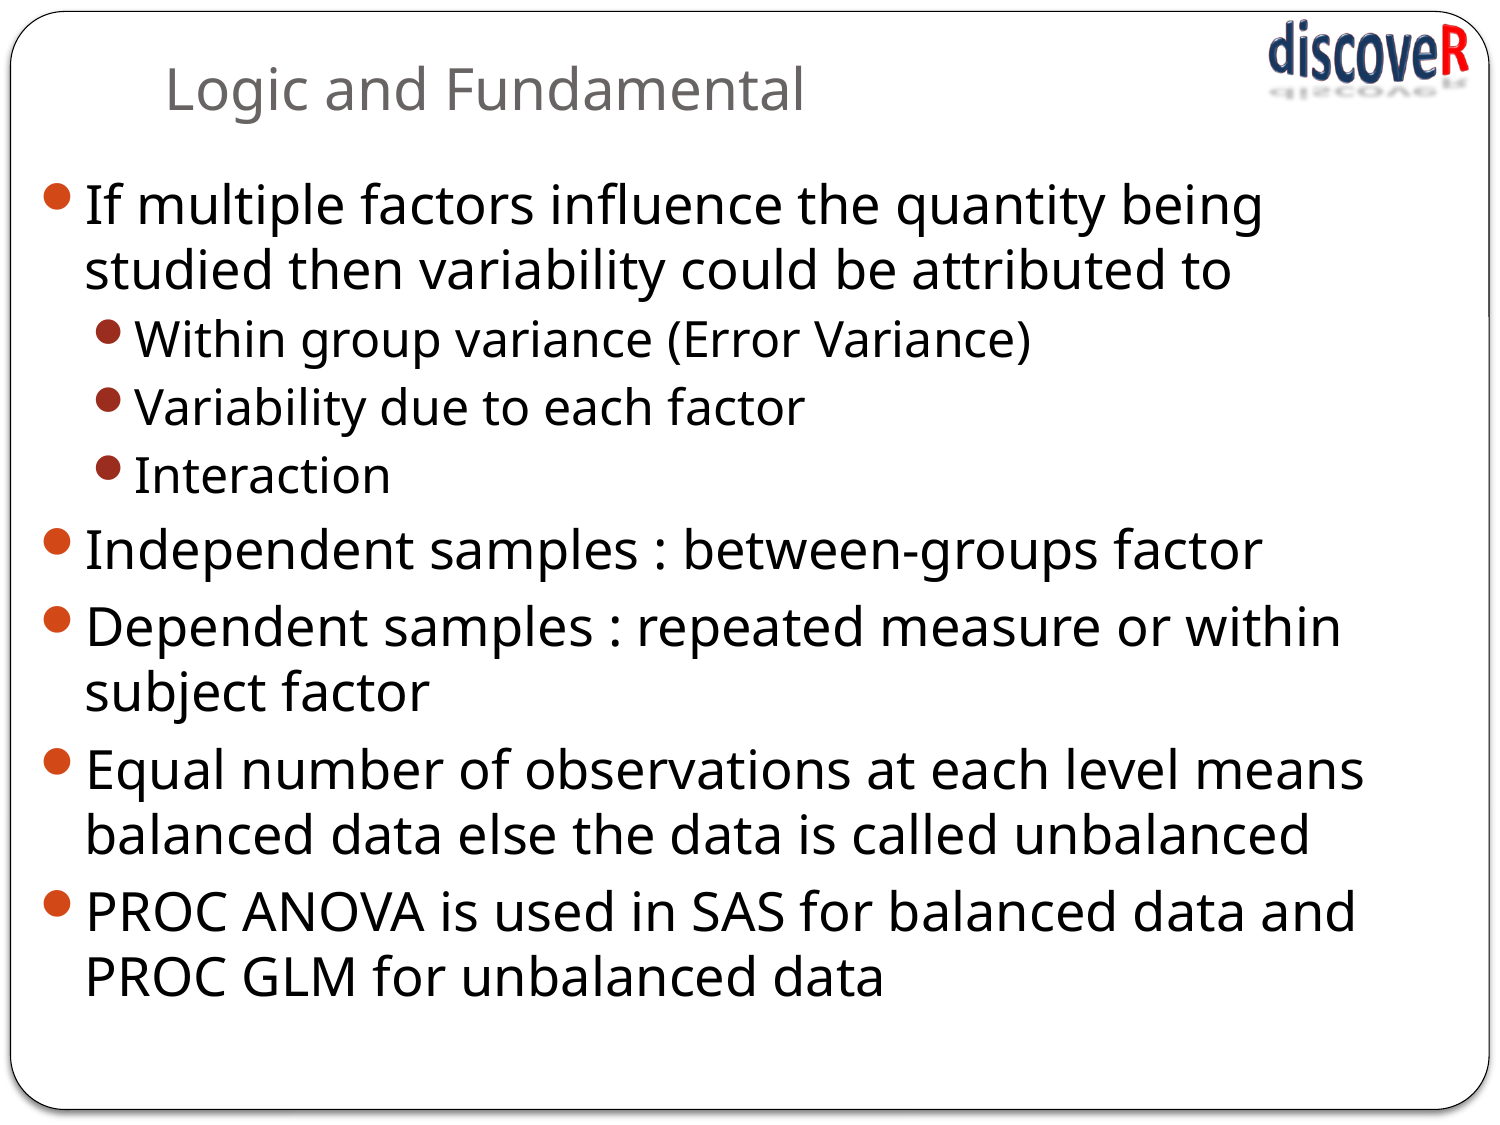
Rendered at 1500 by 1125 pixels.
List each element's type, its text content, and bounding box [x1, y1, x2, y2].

list If multiple factors influence the quantity being studied then variability could be attributed to Within group variance (Error Variance) Variability due to each factor Interaction Independent samples : between-groups factor Dependent samples : repeated measure or within subject factor Equal number of observations at each level means balanced data else the data is called unbalanced PROC ANOVA is used in SAS for balanced data and PROC GLM for unbalanced data [24, 162, 1475, 1075]
title Logic and Fundamental [150, 45, 1425, 138]
picture [1262, 12, 1475, 106]
